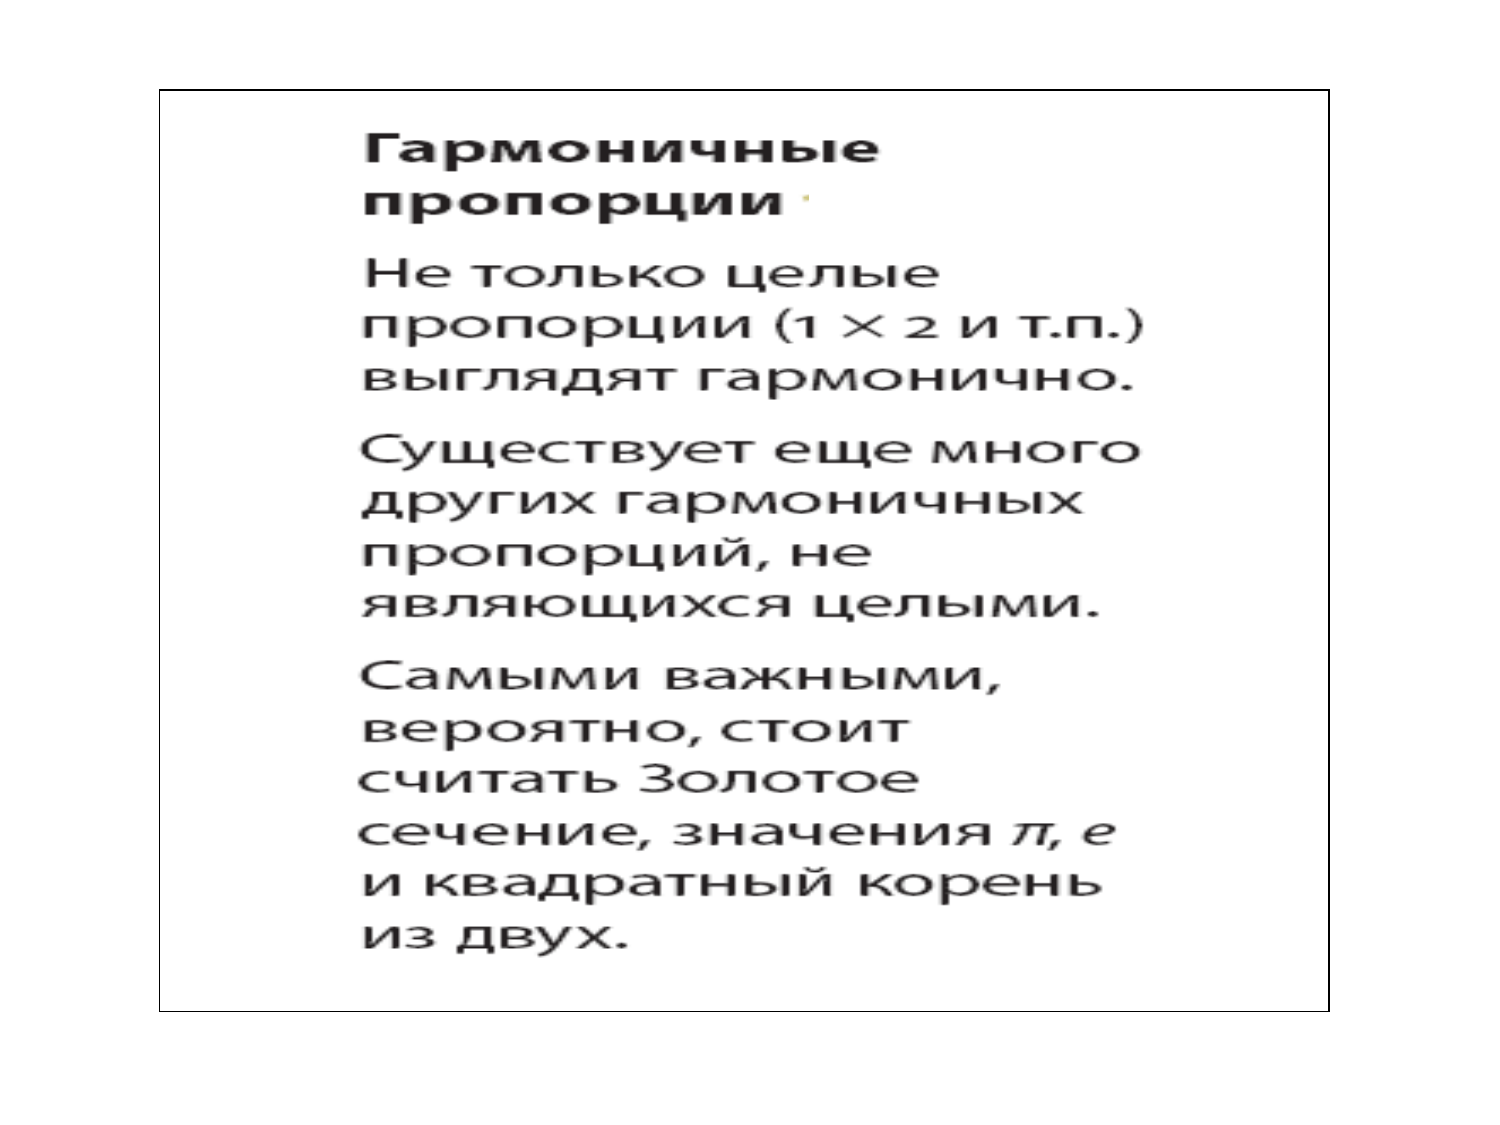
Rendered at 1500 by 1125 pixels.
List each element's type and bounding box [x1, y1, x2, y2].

text_box [159, 90, 1329, 1012]
list [336, 101, 1235, 1006]
